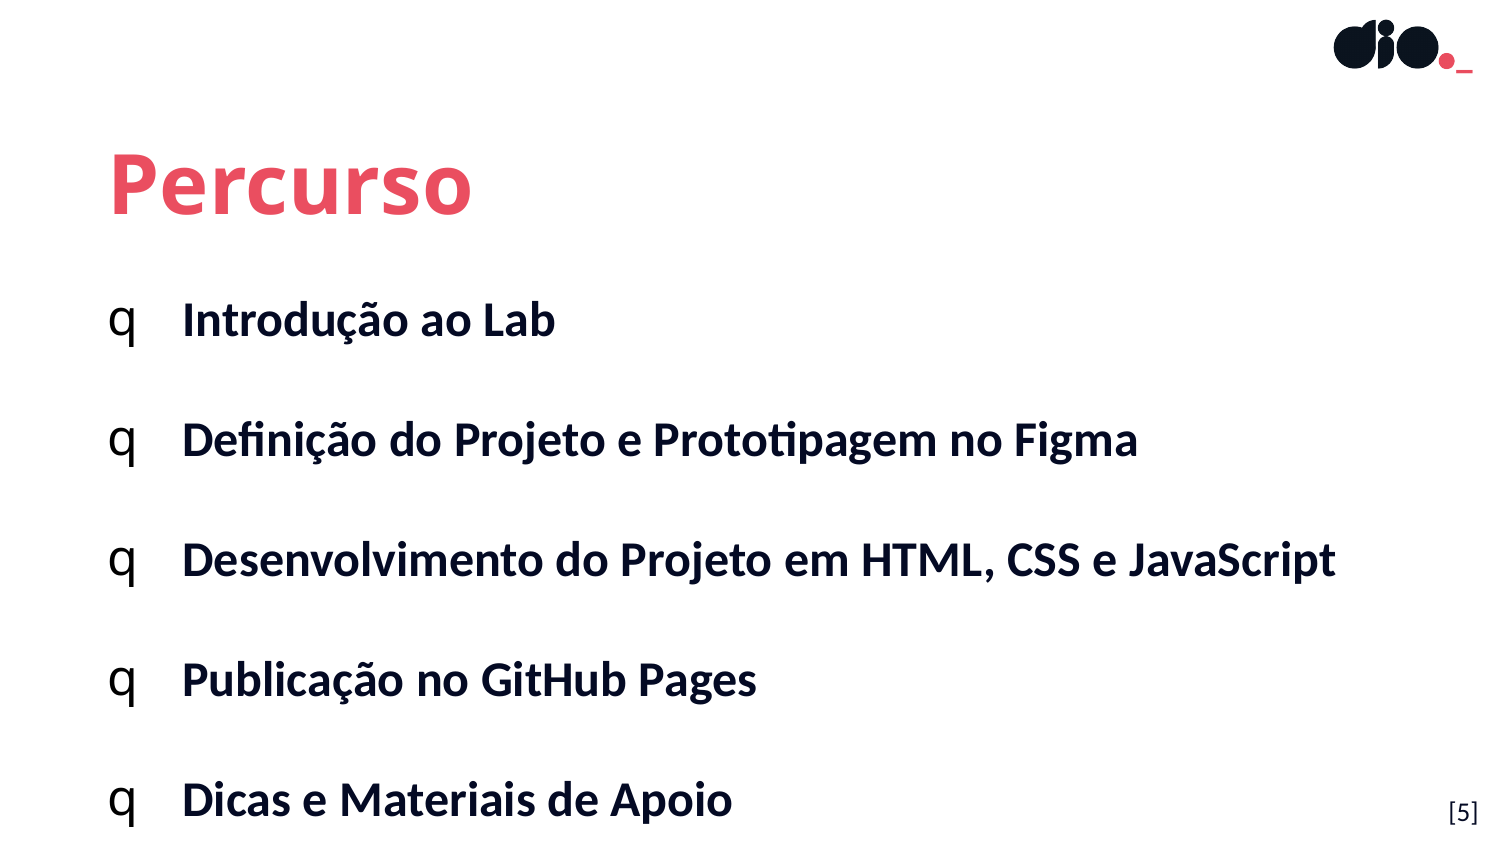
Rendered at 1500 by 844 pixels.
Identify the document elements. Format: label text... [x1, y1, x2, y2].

picture [1333, 19, 1473, 74]
text_box Introdução ao Lab Definição do Projeto e Prototipagem no Figma Desenvolvimento do Projeto em HTML, CSS e JavaScript Publicação no GitHub Pages Dicas e Materiais de Apoio [92, 218, 1434, 834]
text_box Percurso [92, 104, 1309, 218]
slide_number [5] [1403, 779, 1494, 844]
